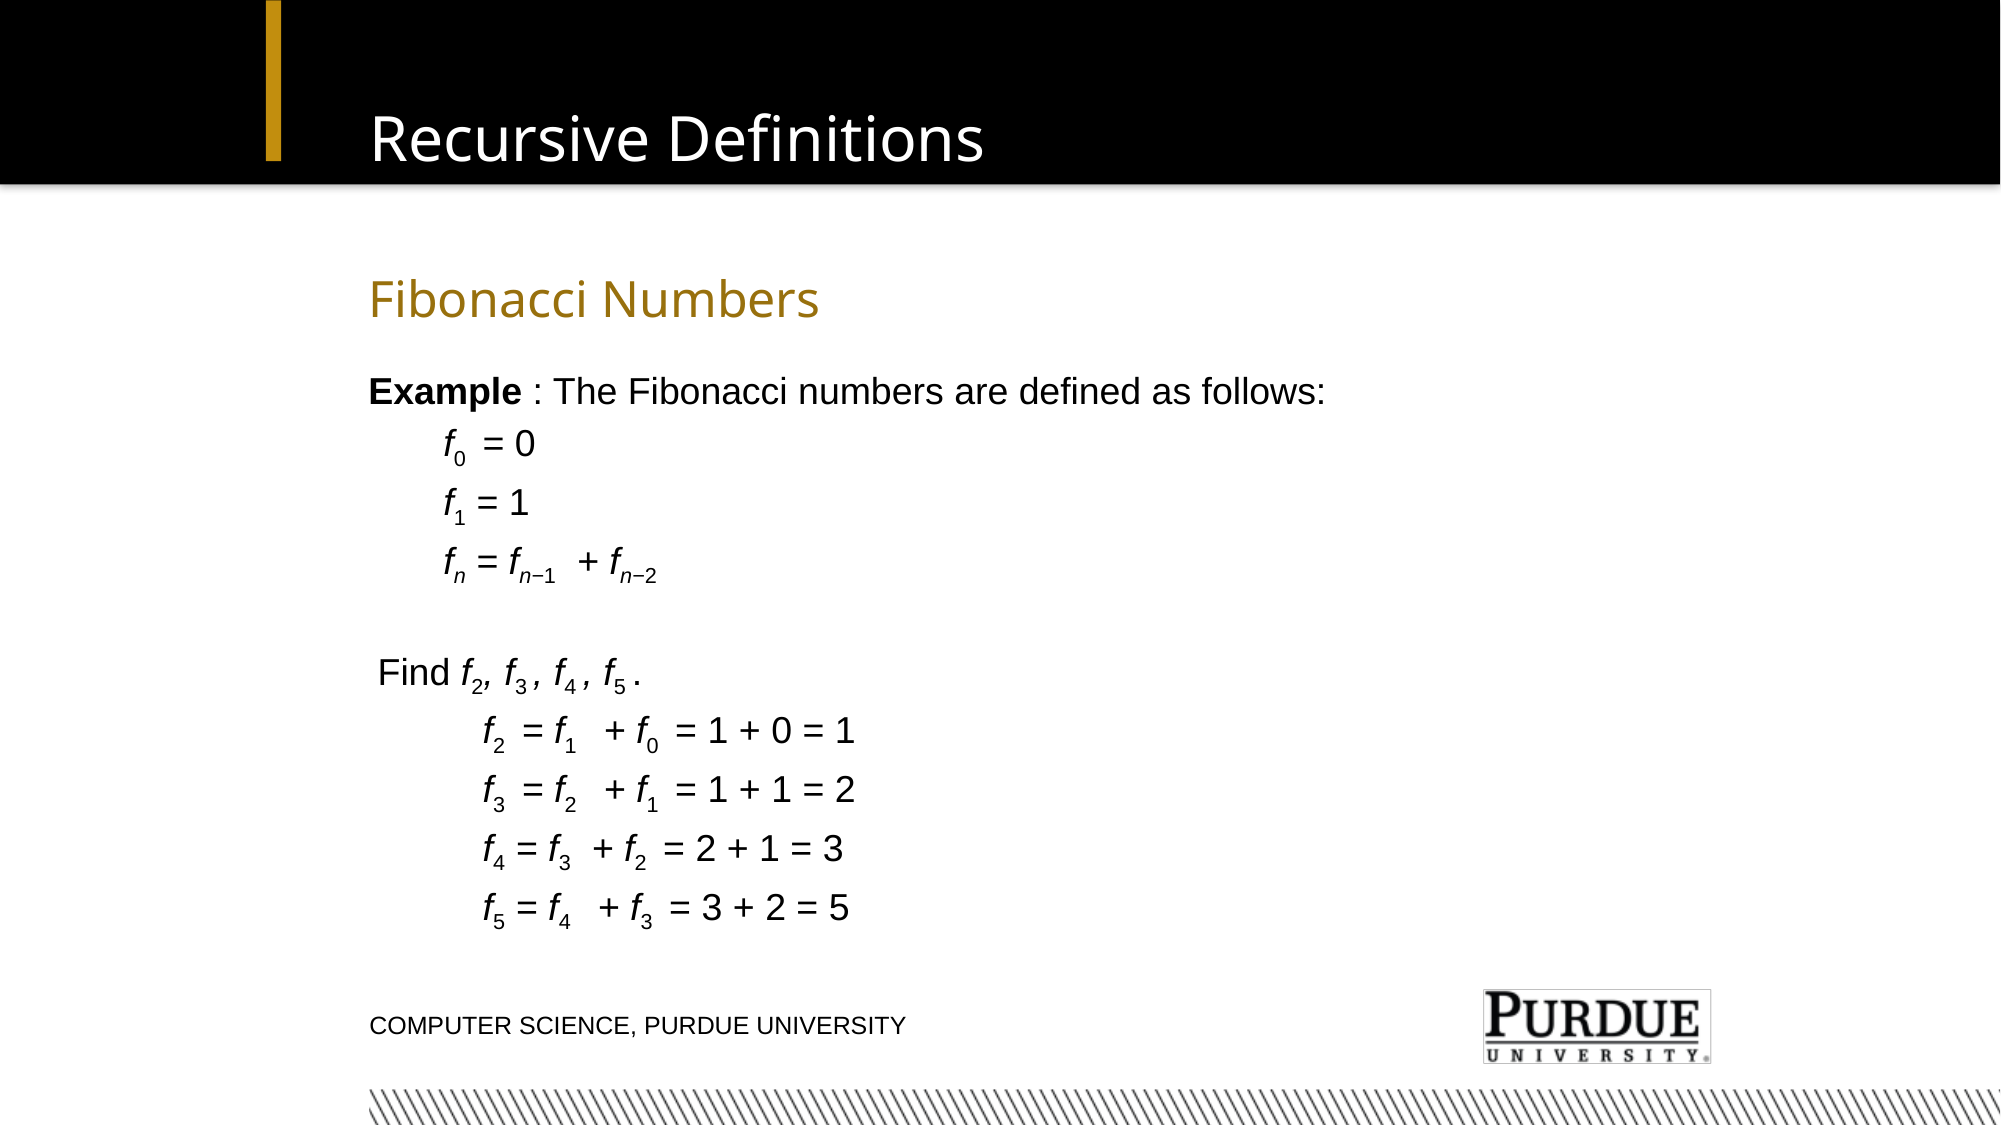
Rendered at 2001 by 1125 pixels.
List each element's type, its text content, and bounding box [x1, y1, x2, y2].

title Recursive Definitions [369, 98, 1704, 186]
list Fibonacci Numbers [368, 267, 1704, 337]
text_box Example : The Fibonacci numbers are defined as follows: f0 = 0 f1 = 1 fn = fn−1 + fn−2 Find f2, f3 , f4 , f5 . f2 = f1 + f0 = 1 + 0 = 1 f3 = f2 + f1 = 1 + 1 = 2 f4 = f3 + f2 = 2 + 1 = 3 f5 = f4 + f3 = 3 + 2 = 5 [368, 366, 1719, 1087]
